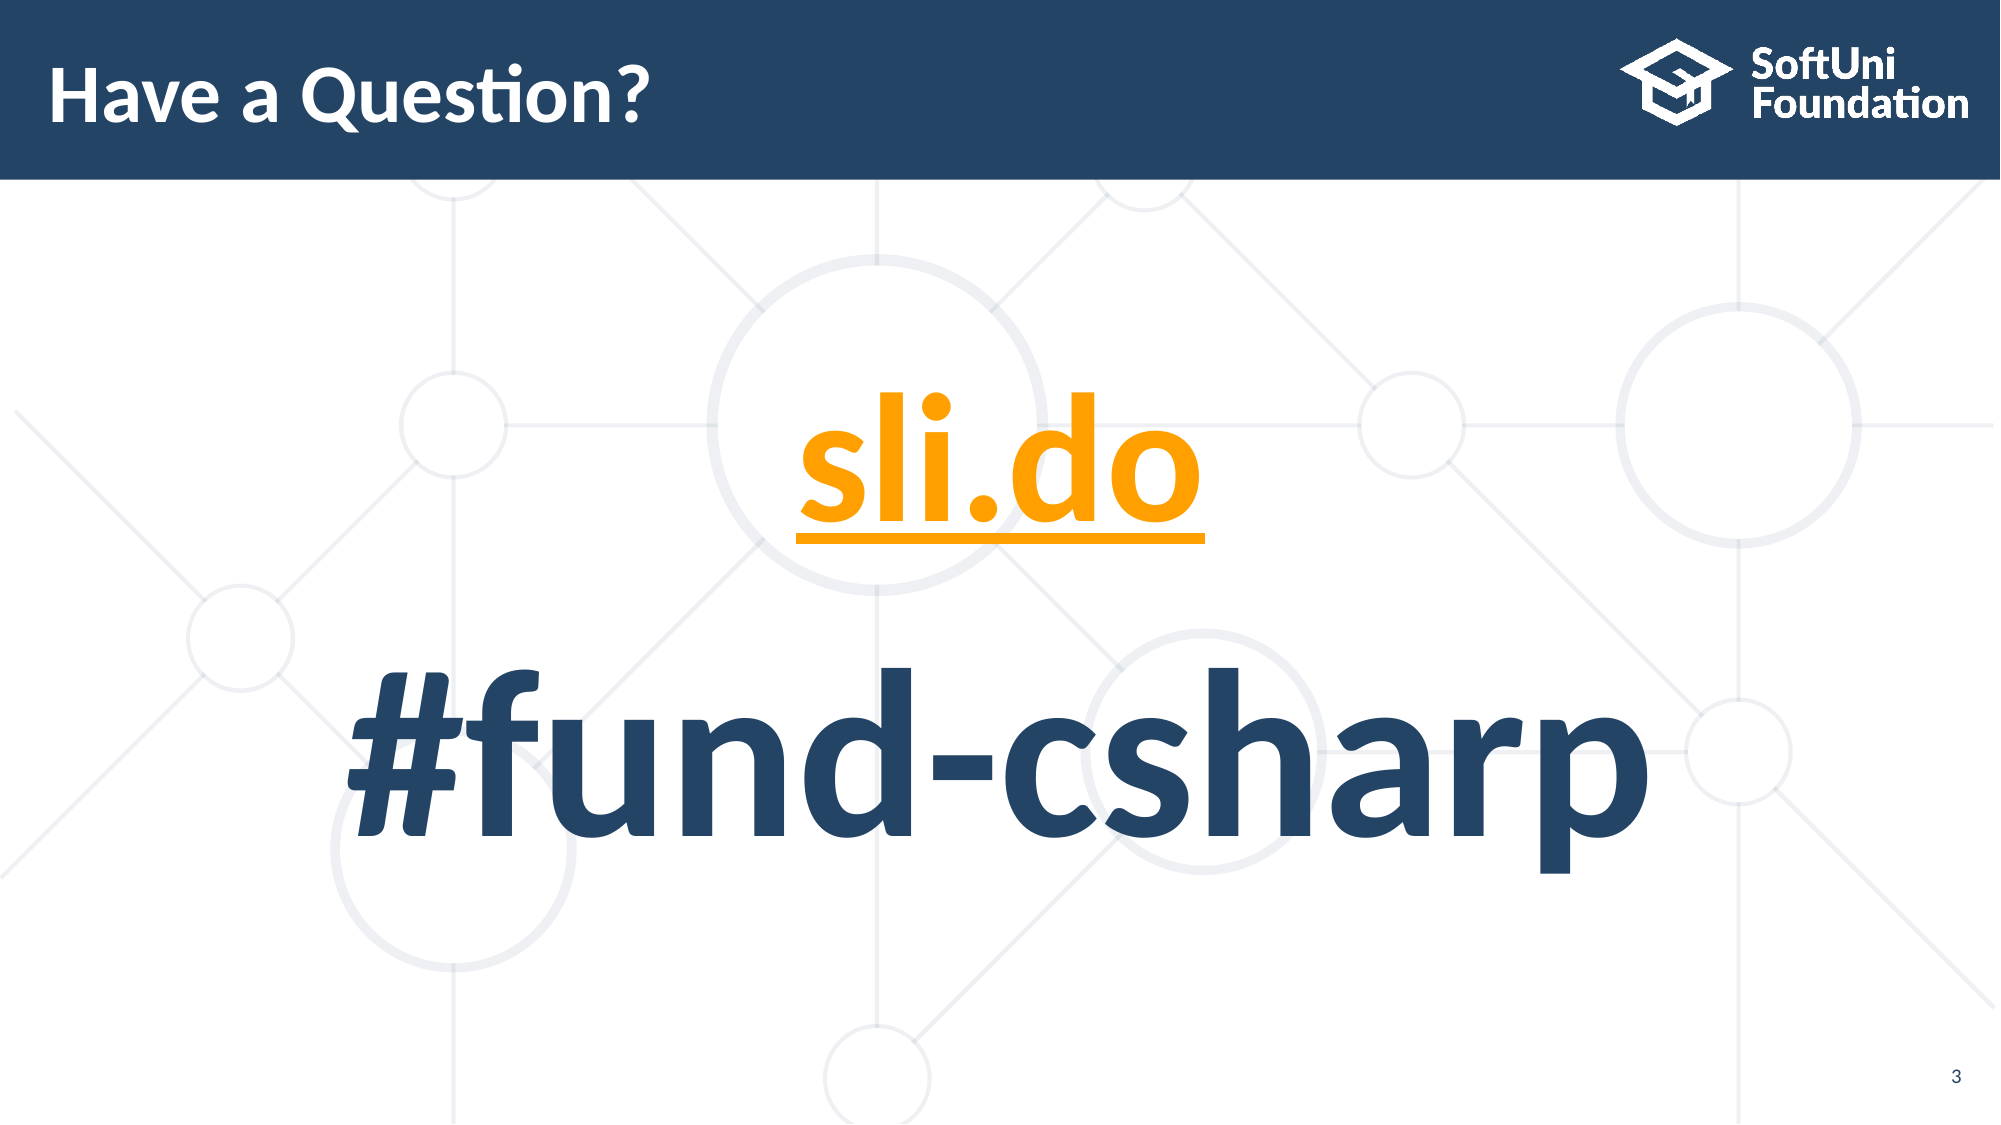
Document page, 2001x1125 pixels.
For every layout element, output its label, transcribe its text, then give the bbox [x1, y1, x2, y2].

list sli.do #fund-csharp [31, 196, 1970, 1050]
picture [1619, 38, 1968, 126]
title Have a Question? [31, 16, 1591, 162]
slide_number 3 [1897, 1049, 1968, 1101]
